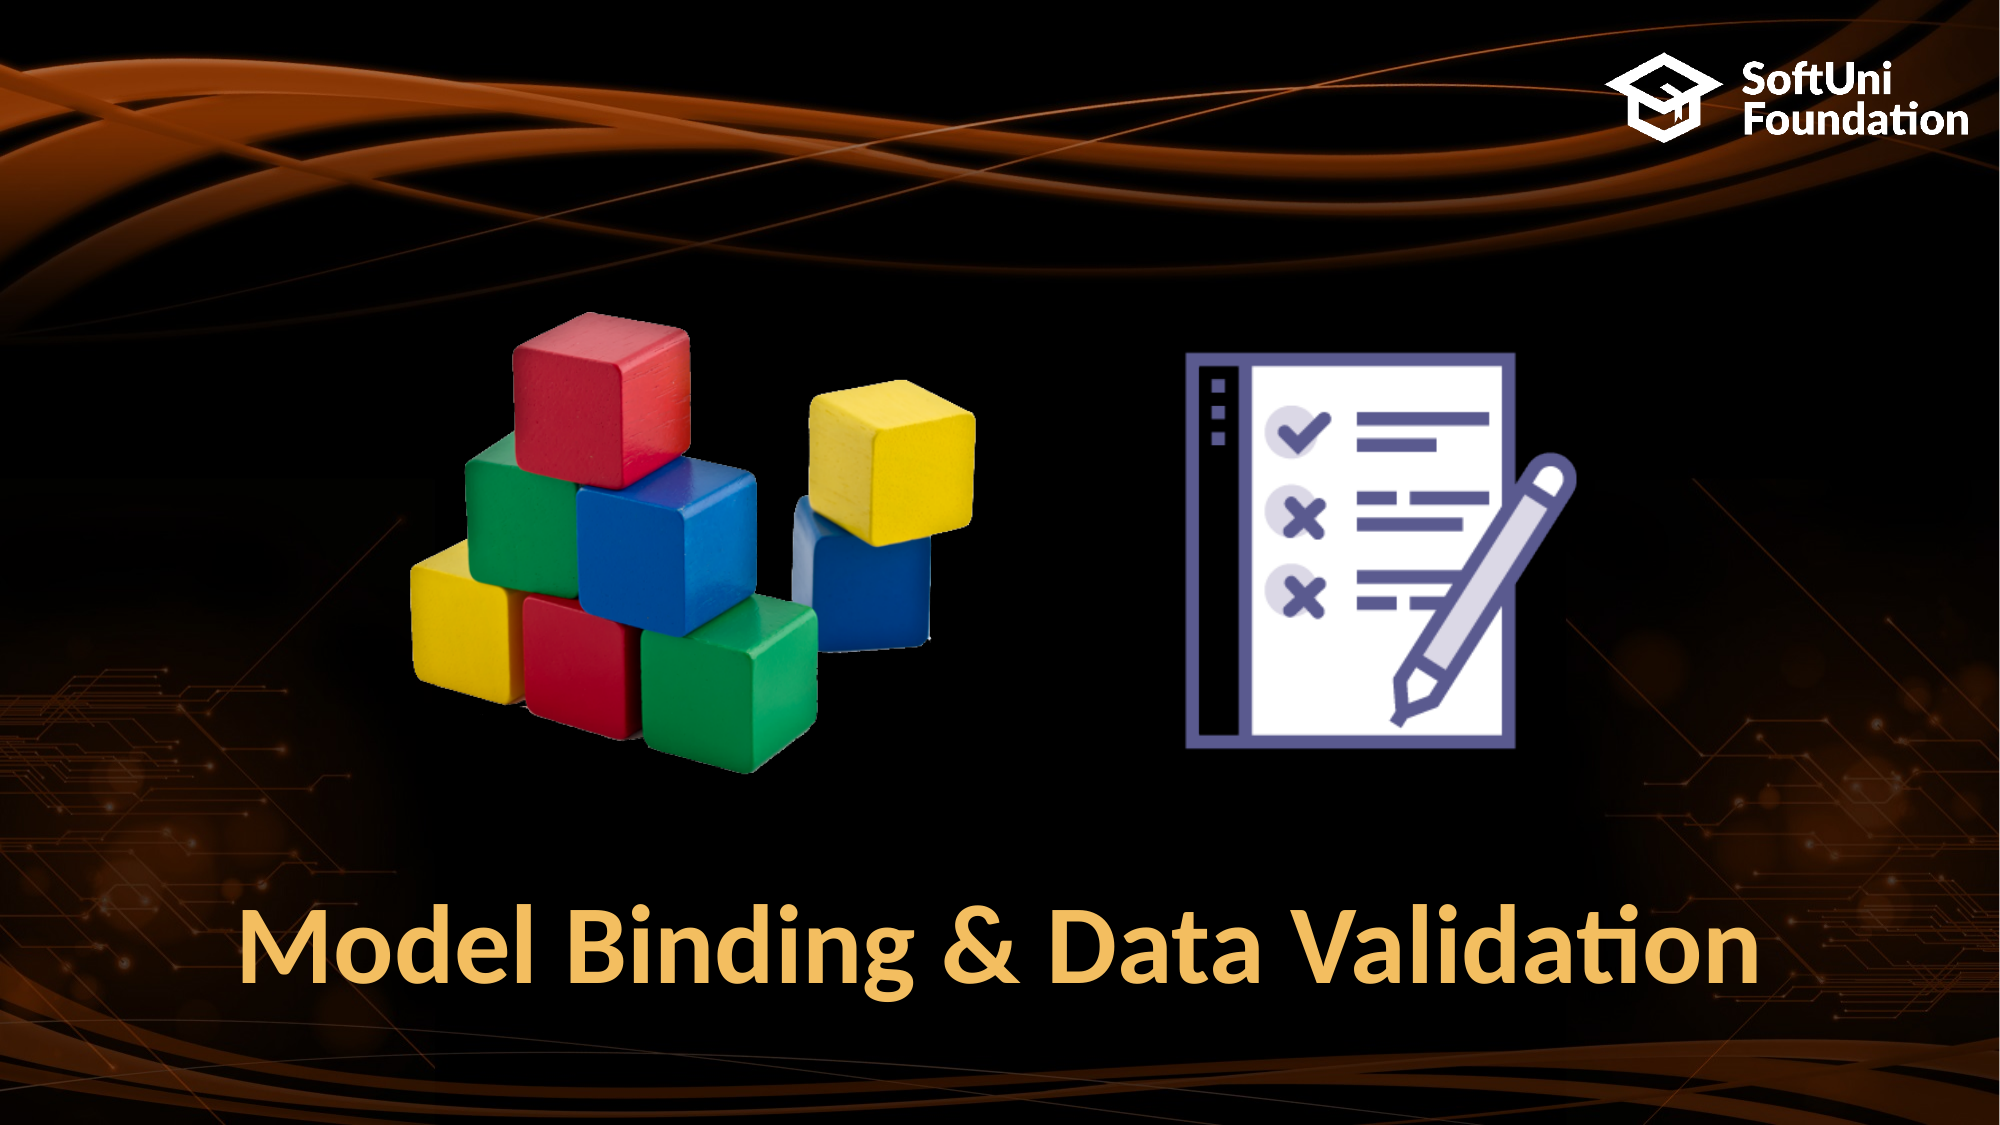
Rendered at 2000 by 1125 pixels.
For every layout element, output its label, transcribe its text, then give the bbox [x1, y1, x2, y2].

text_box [398, 312, 1601, 791]
picture [0, 0, 2000, 1125]
title Model Binding & Data Validation [217, 849, 1782, 1013]
